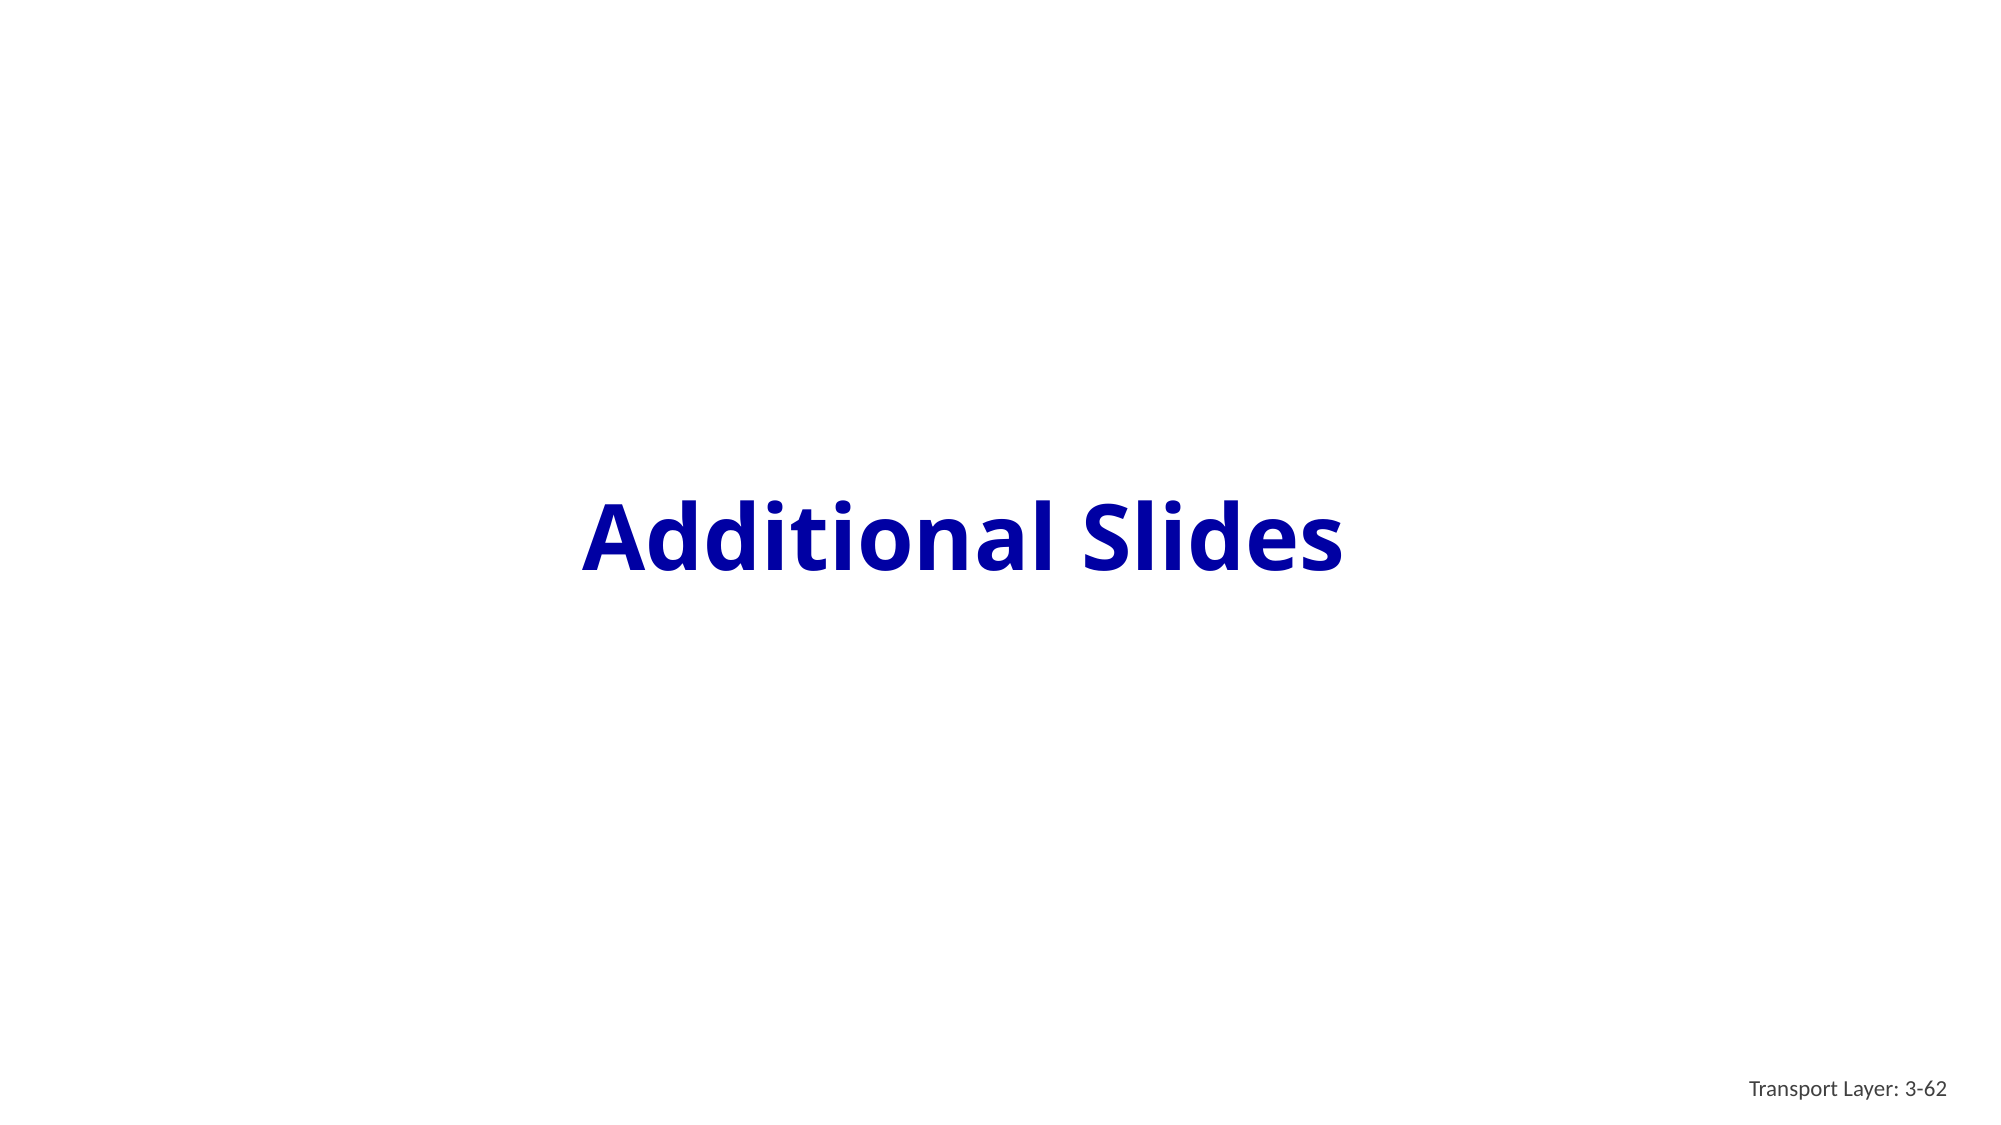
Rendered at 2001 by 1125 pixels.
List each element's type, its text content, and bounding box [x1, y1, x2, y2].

title Additional Slides [454, 467, 1474, 614]
slide_number Transport Layer: 3-62 [1512, 1056, 1963, 1117]
